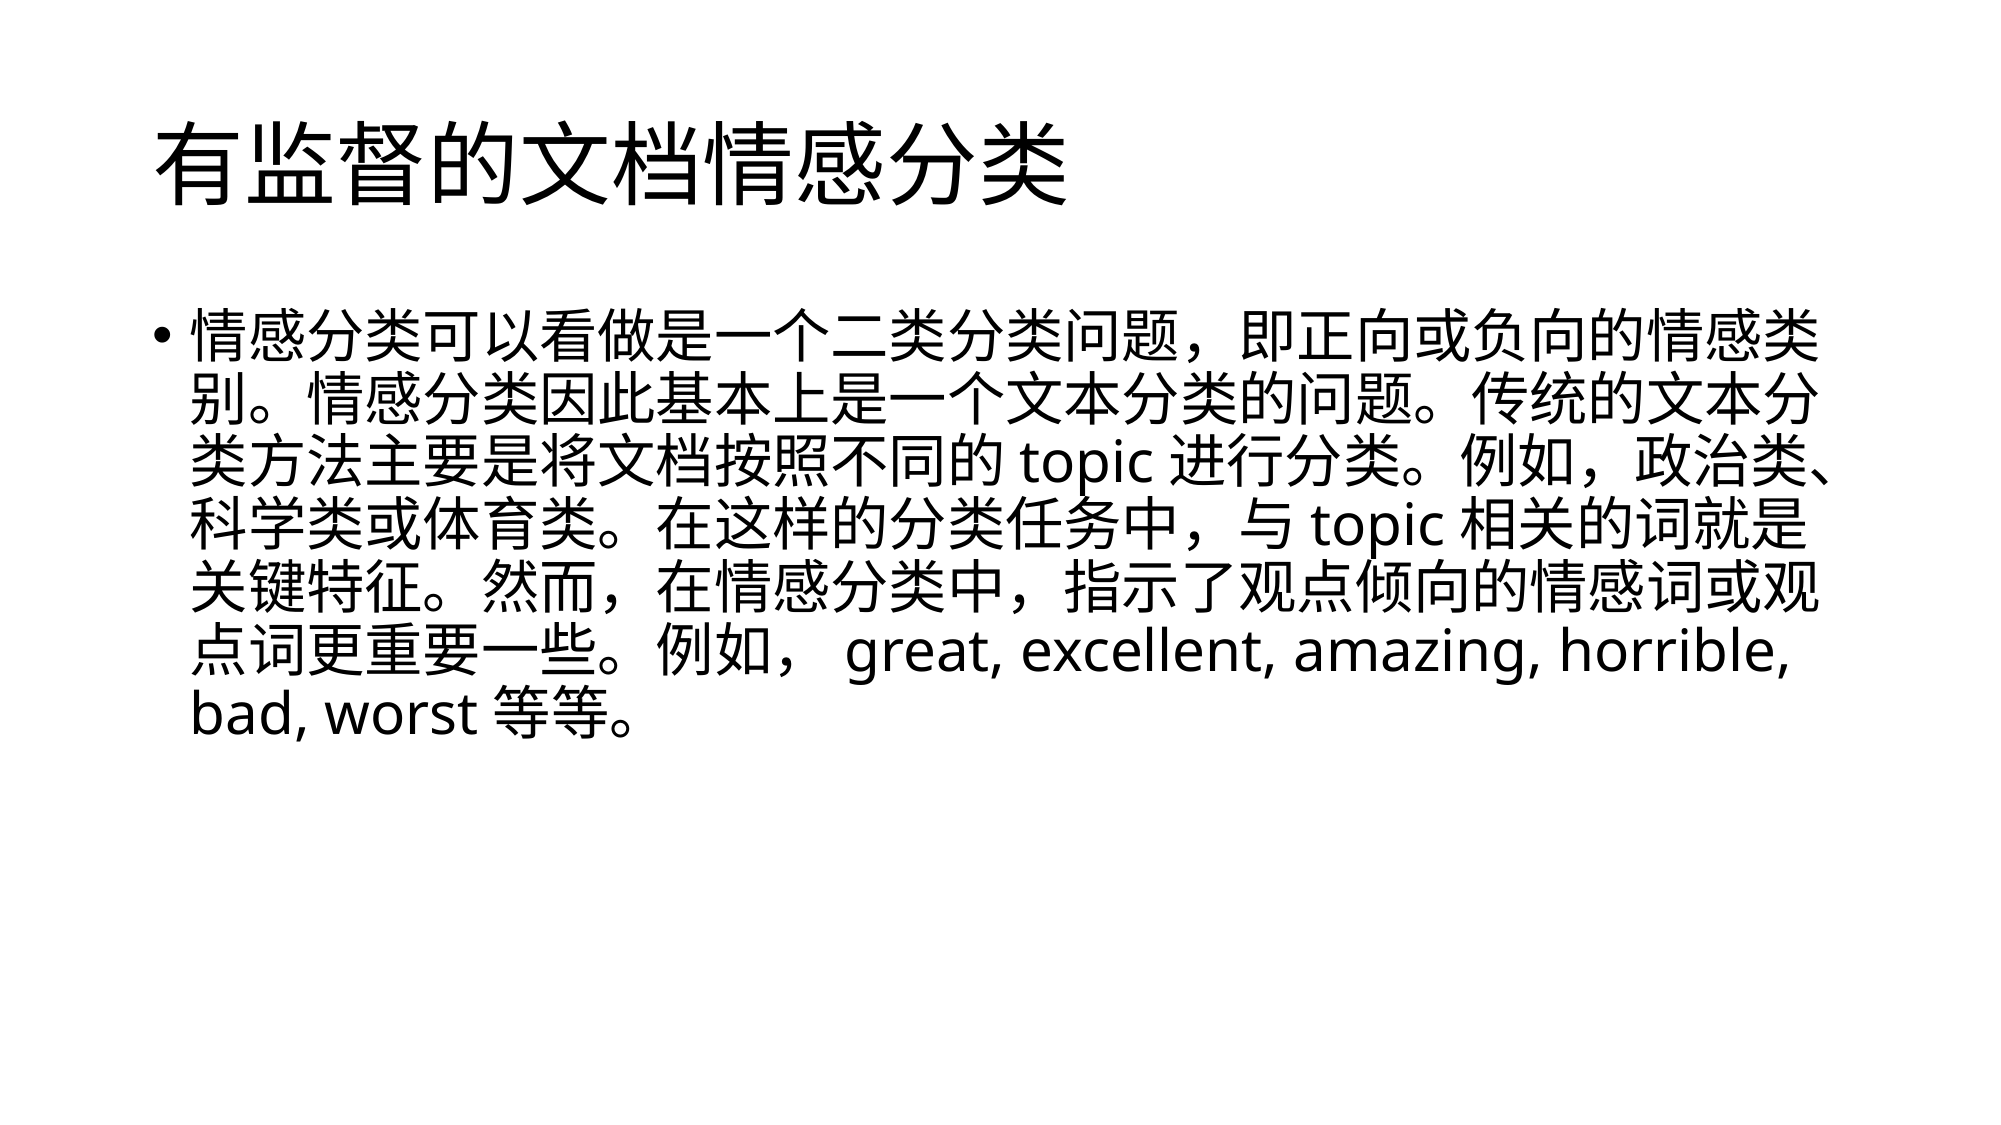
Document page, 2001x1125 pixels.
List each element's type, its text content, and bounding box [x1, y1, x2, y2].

list 情感分类可以看做是一个二类分类问题，即正向或负向的情感类别。情感分类因此基本上是一个文本分类的问题。传统的文本分类方法主要是将文档按照不同的topic进行分类。例如，政治类、科学类或体育类。在这样的分类任务中，与topic相关的词就是关键特征。然而，在情感分类中，指示了观点倾向的情感词或观点词更重要一些。例如，great, excellent, amazing, horrible, bad, worst等等。 [137, 299, 1863, 1014]
title 有监督的文档情感分类 [137, 59, 1863, 278]
